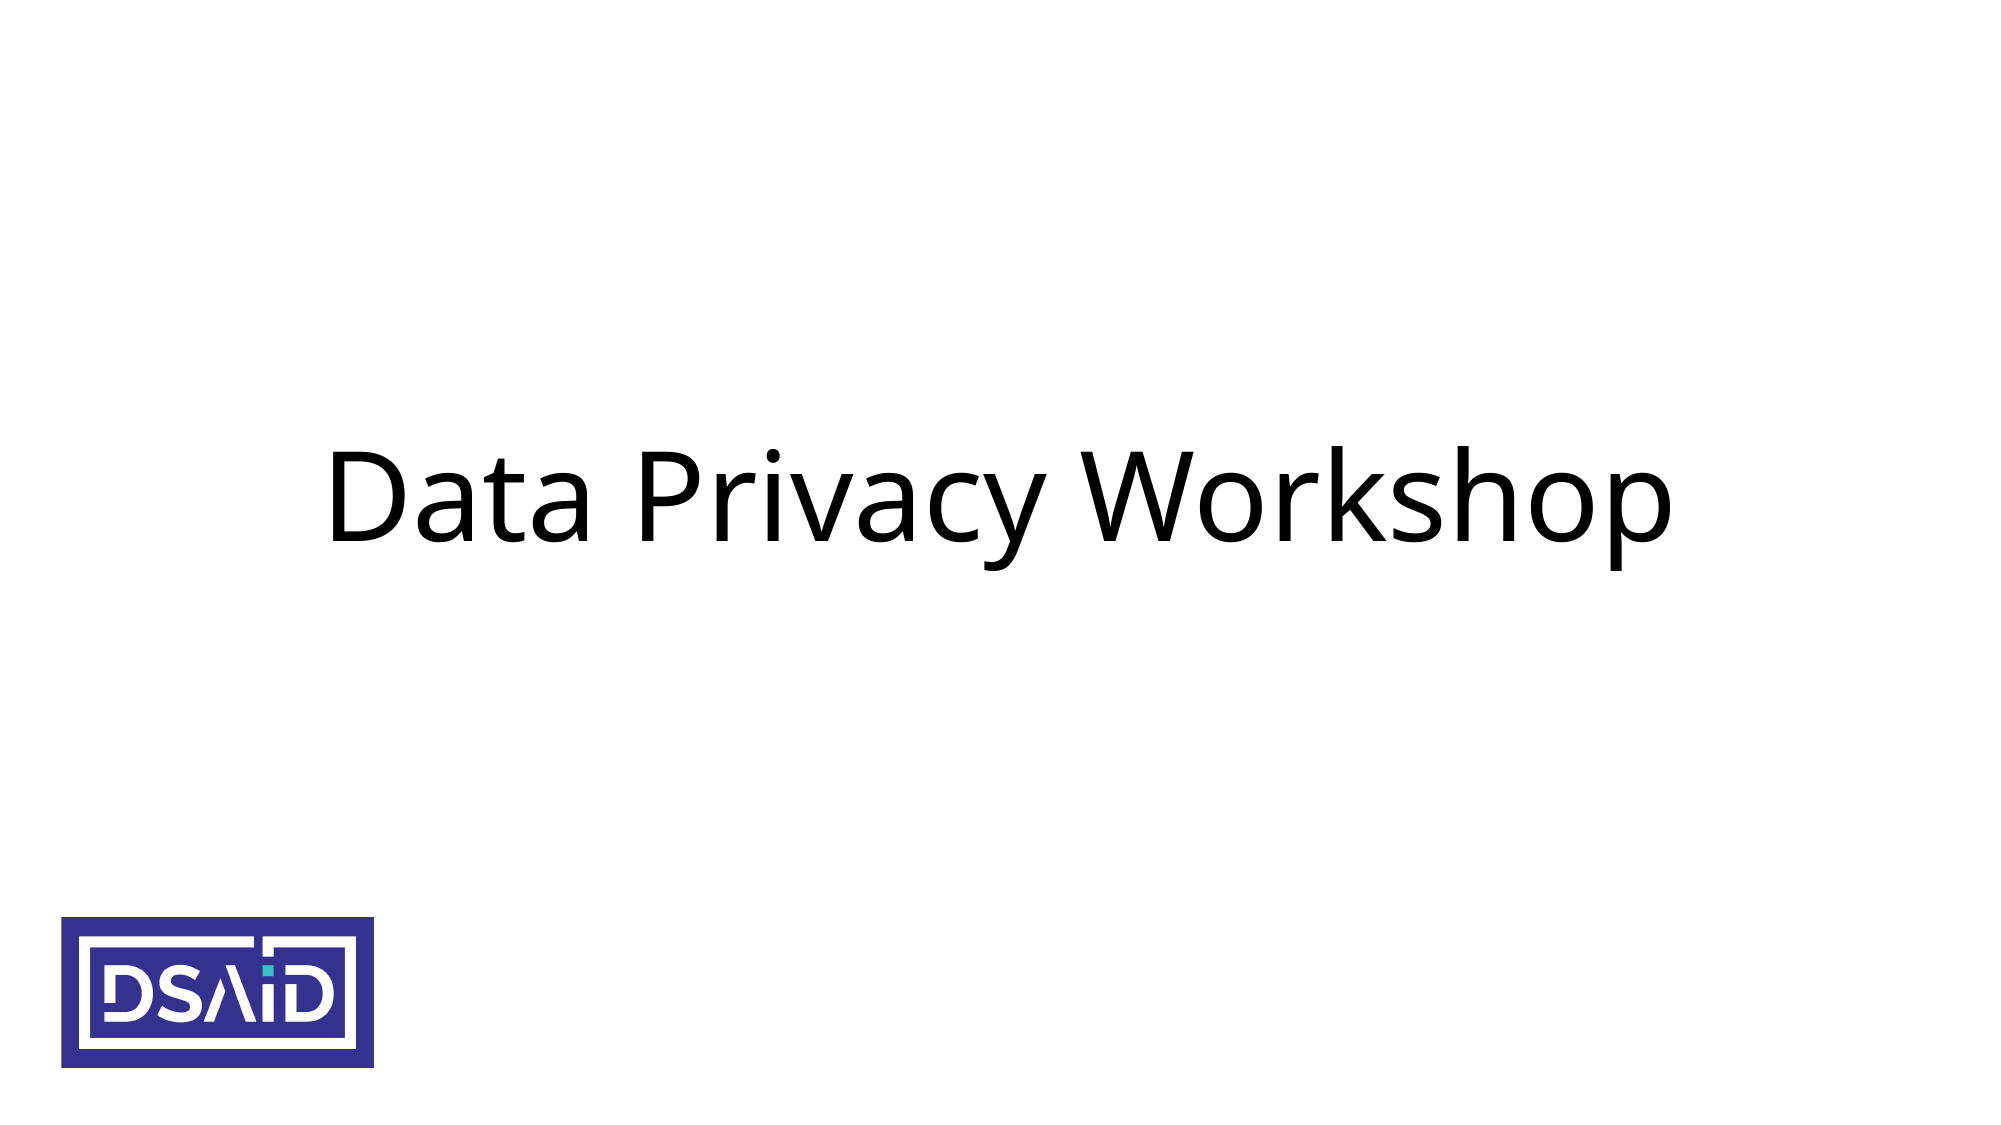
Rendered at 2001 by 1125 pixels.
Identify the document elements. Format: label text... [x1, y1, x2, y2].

picture [61, 917, 374, 1068]
title Data Privacy Workshop [249, 184, 1750, 576]
